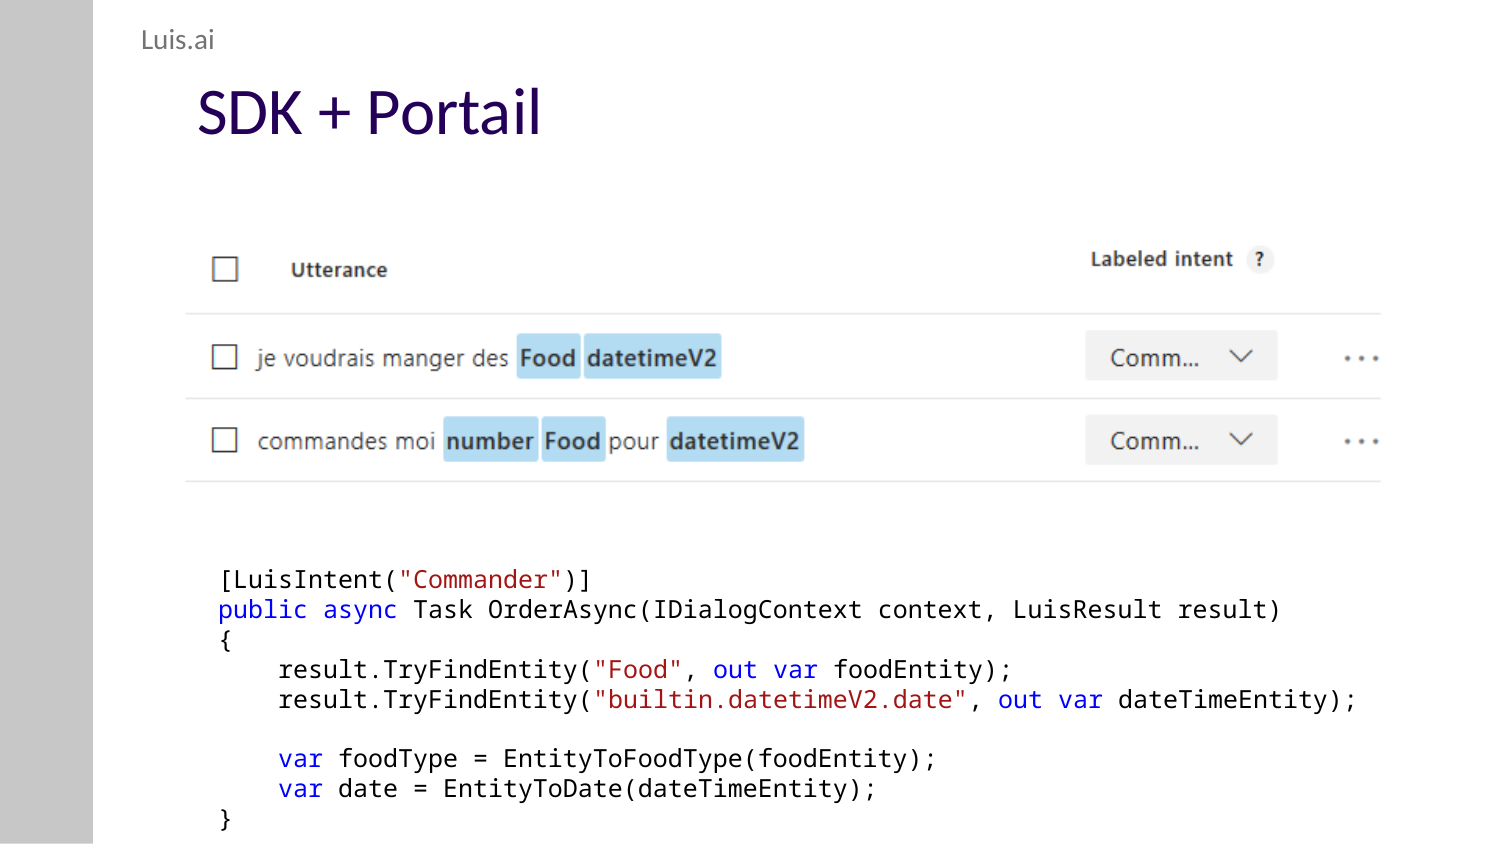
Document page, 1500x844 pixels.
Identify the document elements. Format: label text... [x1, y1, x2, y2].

text_box [LuisIntent("Commander")] public async Task OrderAsync(IDialogContext context, LuisResult result) { result.TryFindEntity("Food", out var foodEntity); result.TryFindEntity("builtin.datetimeV2.date", out var dateTimeEntity); var foodType = EntityToFoodType(foodEntity); var date = EntityToDate(dateTimeEntity); } [203, 555, 1392, 841]
picture [166, 213, 1429, 520]
title SDK + Portail [197, 80, 1454, 189]
list Luis.ai [141, 25, 692, 56]
